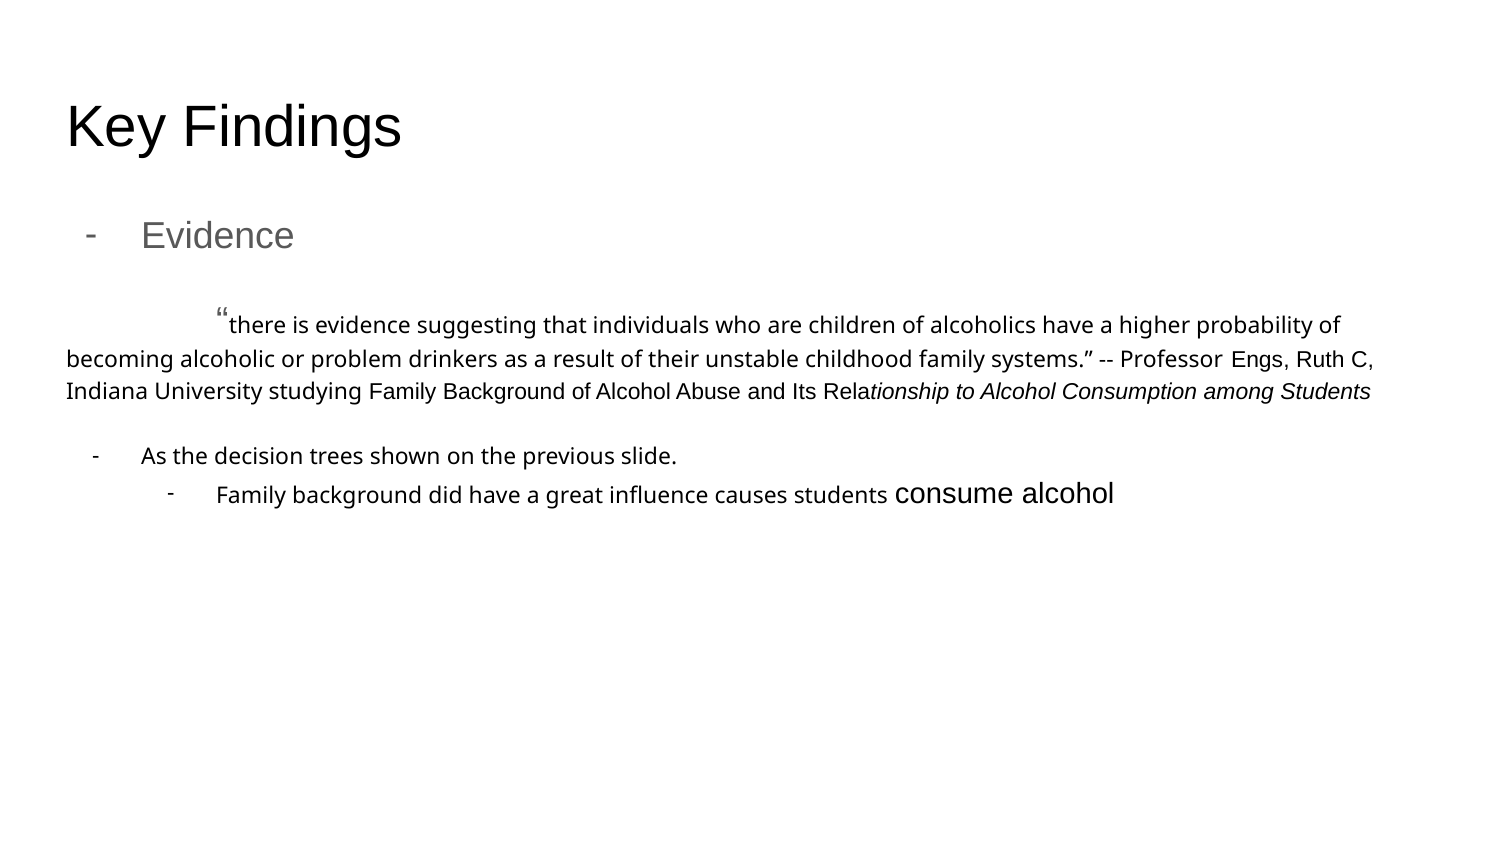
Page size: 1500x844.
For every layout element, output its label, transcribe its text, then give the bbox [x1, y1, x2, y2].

list Evidence “there is evidence suggesting that individuals who are children of alcoholics have a higher probability of becoming alcoholic or problem drinkers as a result of their unstable childhood family systems.” -- Professor Engs, Ruth C, Indiana University studying Family Background of Alcohol Abuse and Its Relationship to Alcohol Consumption among Students As the decision trees shown on the previous slide. Family background did have a great influence causes students consume alcohol [51, 189, 1449, 750]
title Key Findings [51, 72, 1449, 167]
